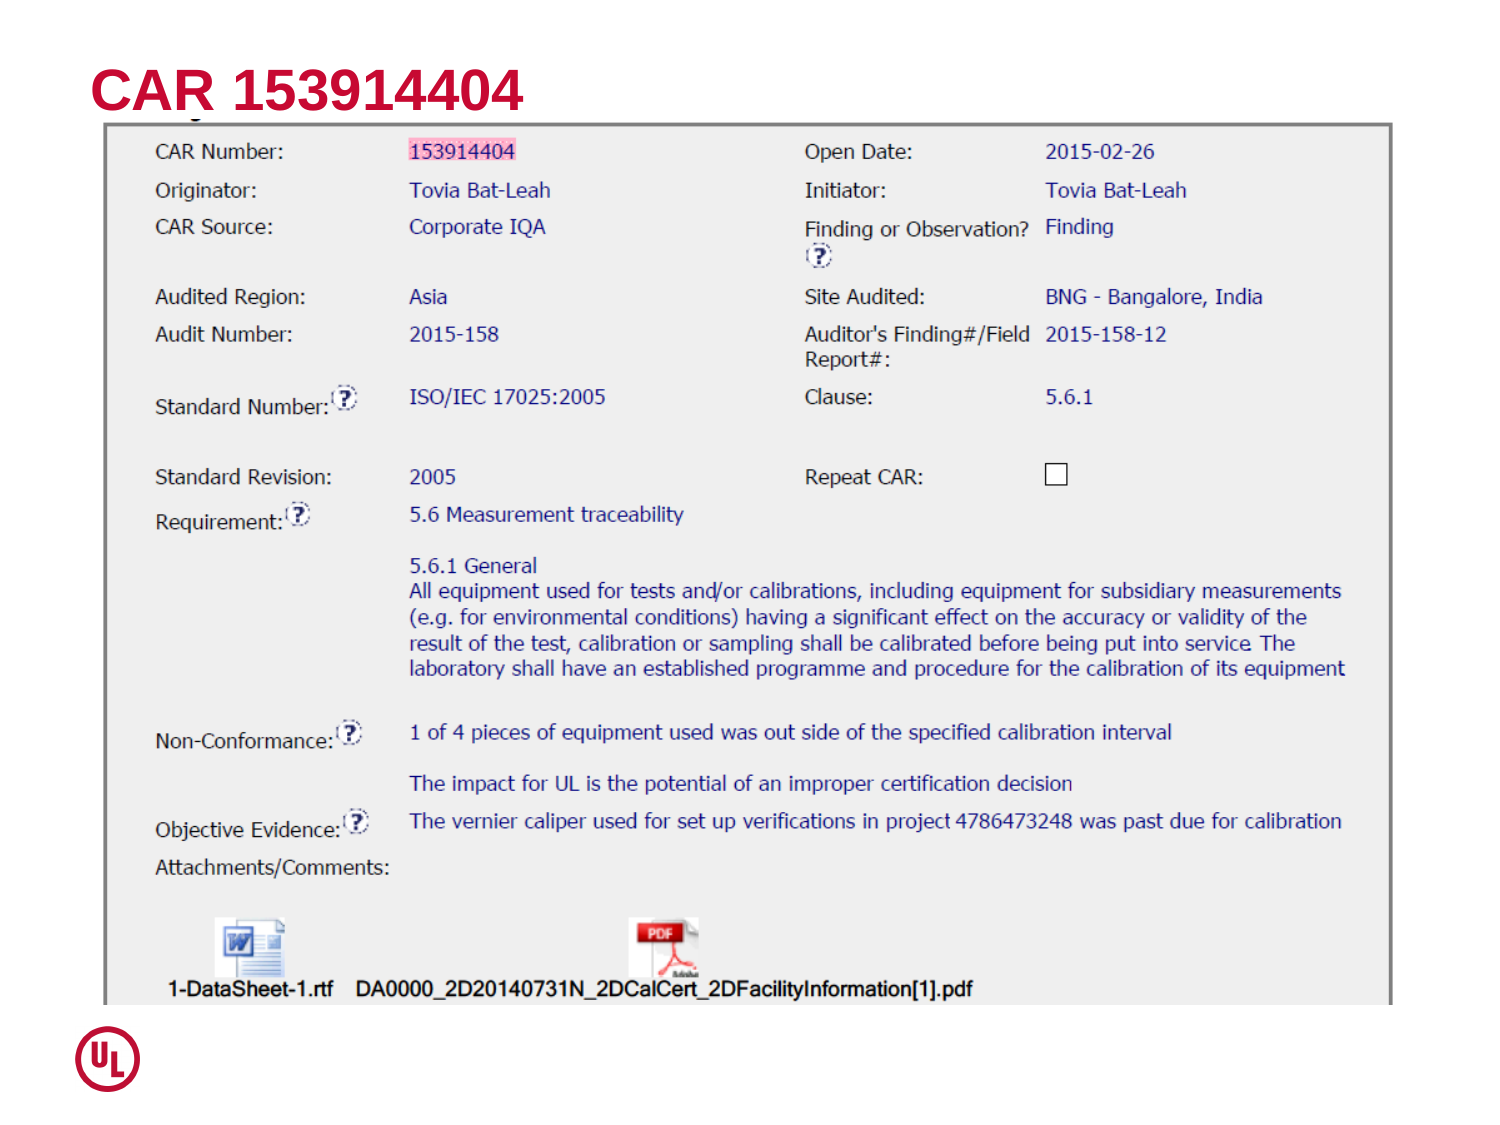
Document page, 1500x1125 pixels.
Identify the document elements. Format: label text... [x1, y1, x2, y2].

picture [100, 119, 1399, 1006]
picture [75, 1026, 140, 1092]
title CAR 153914404 [74, 44, 1426, 233]
